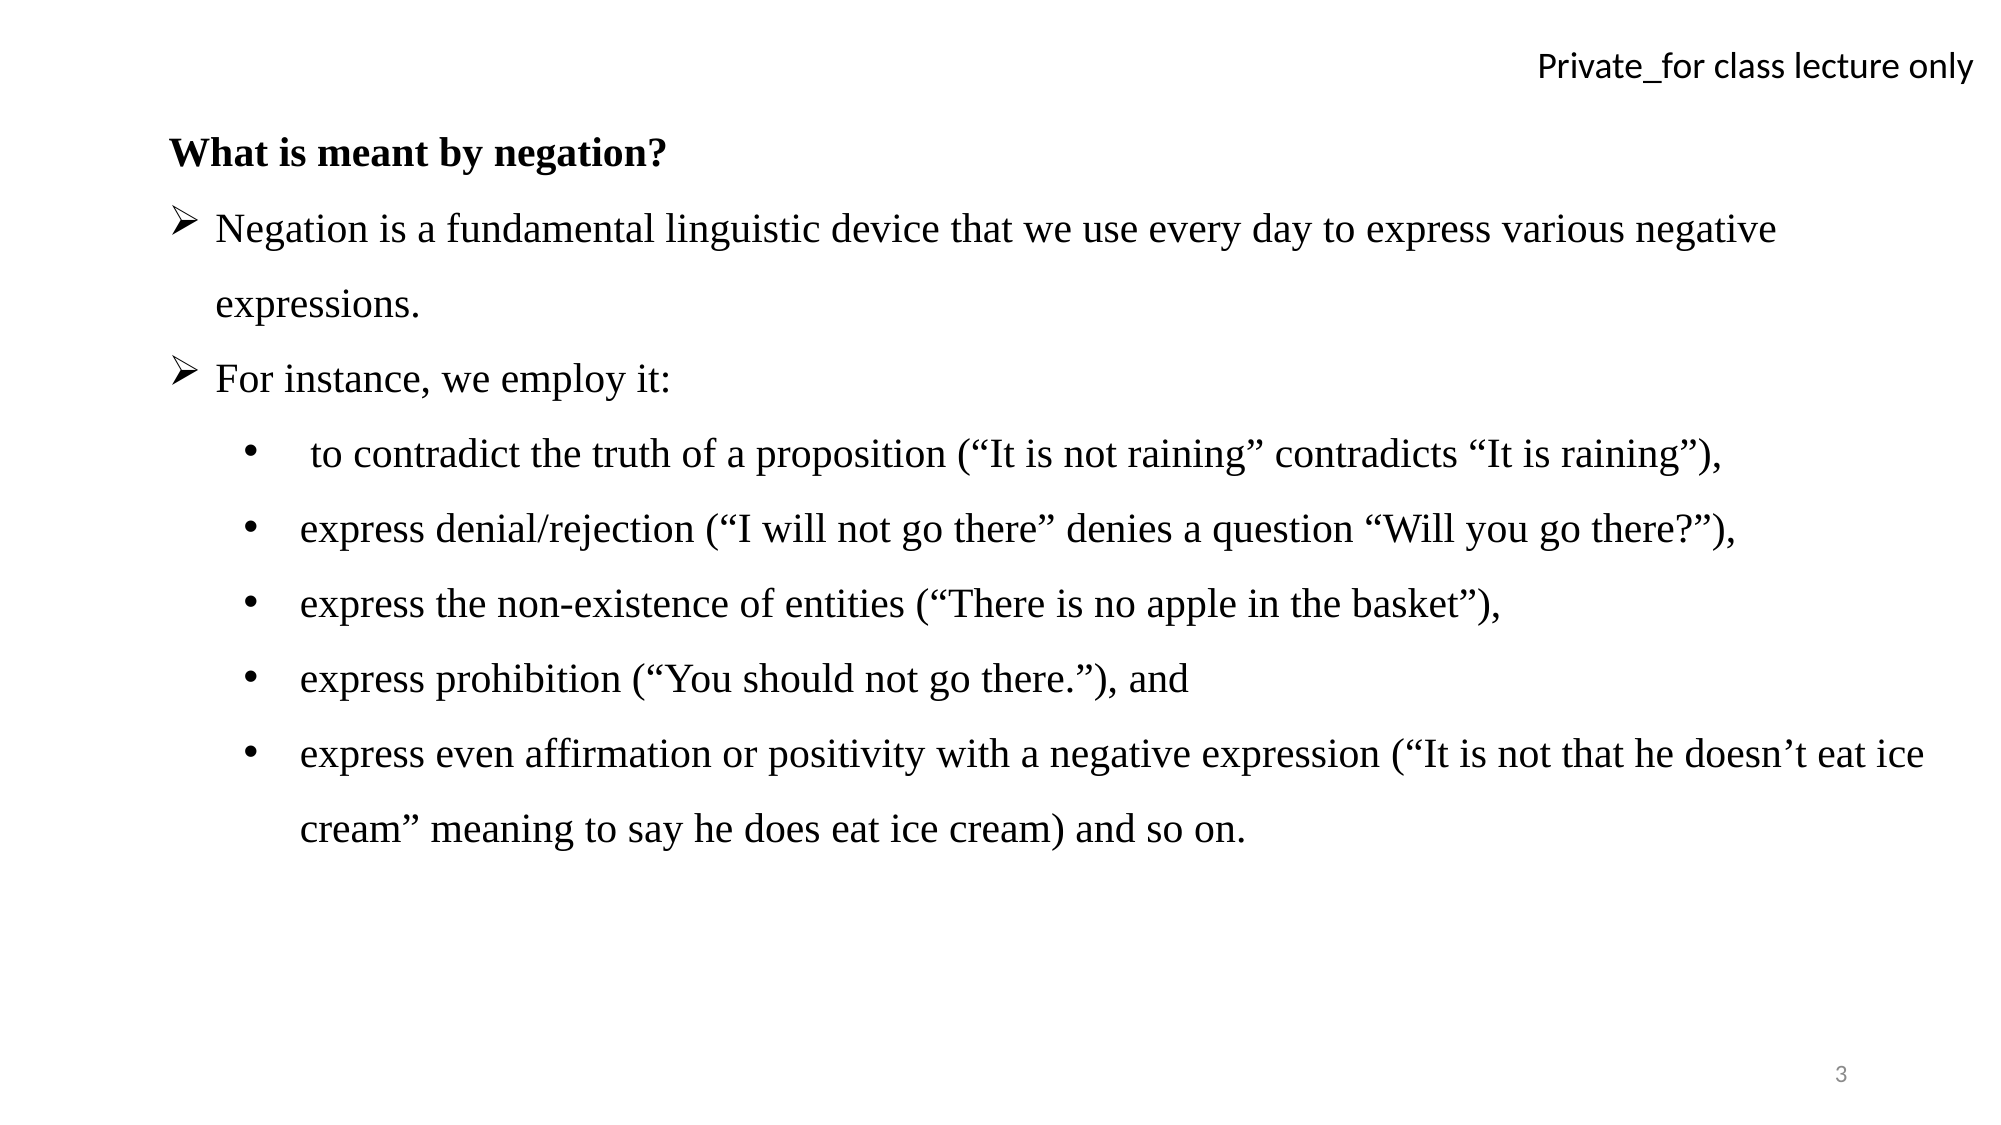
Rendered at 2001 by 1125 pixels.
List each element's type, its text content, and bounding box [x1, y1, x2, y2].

slide_number 3 [1412, 1042, 1863, 1103]
subtitle What is meant by negation? Negation is a fundamental linguistic device that we use every day to express various negative expressions. For instance, we employ it: to contradict the truth of a proposition (“It is not raining” contradicts “It is raining”), express denial/rejection (“I will not go there” denies a question “Will you go there?”), express the non-existence of entities (“There is no apple in the basket”), express prohibition (“You should not go there.”), and express even affirmation or positivity with a negative expression (“It is not that he doesn’t eat ice cream” meaning to say he does eat ice cream) and so on. [153, 92, 1988, 1043]
